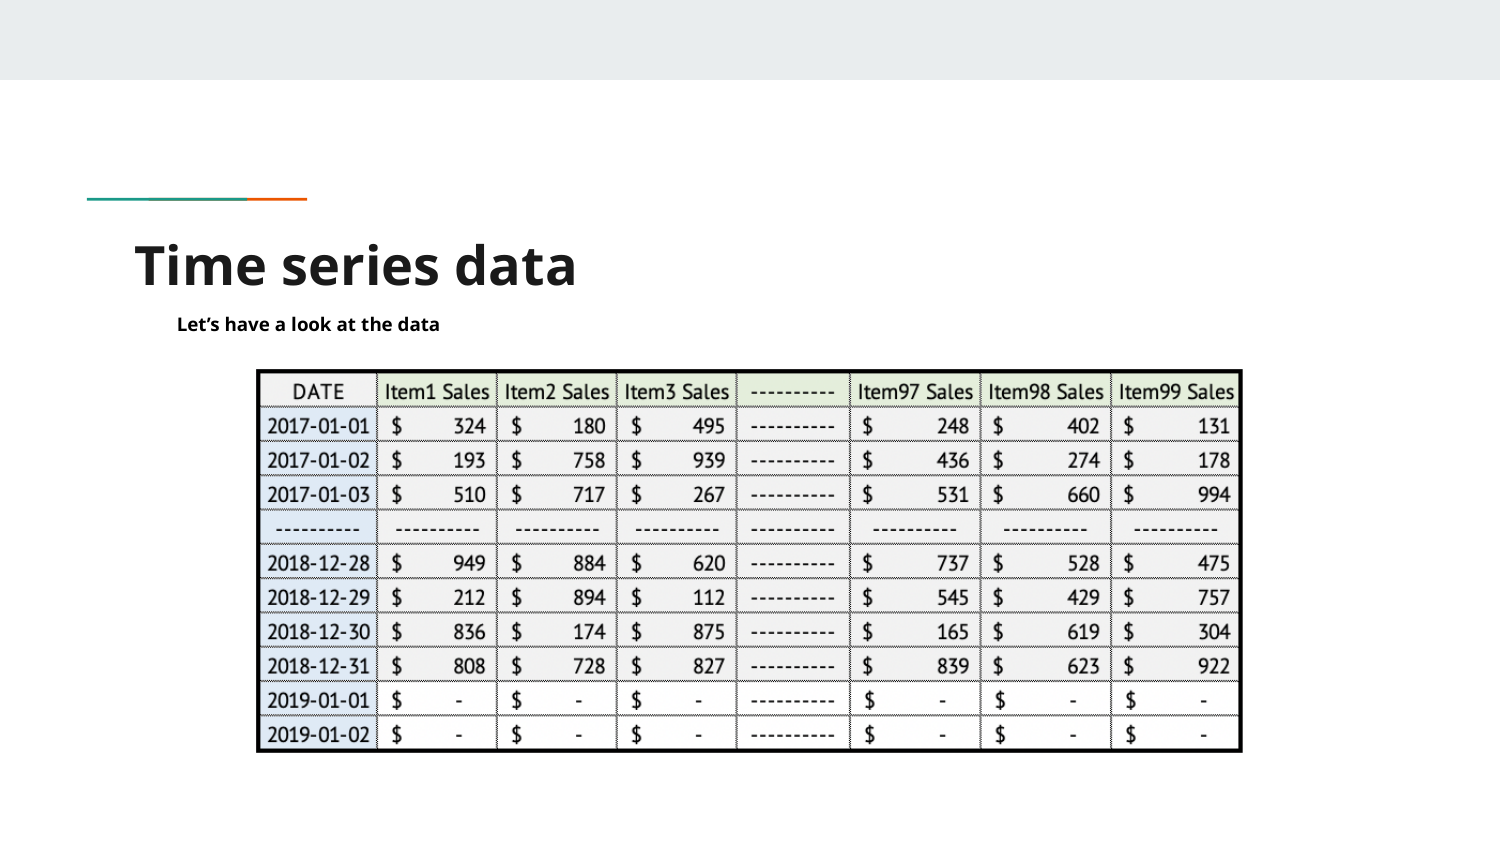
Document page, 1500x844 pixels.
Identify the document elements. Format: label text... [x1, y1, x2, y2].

title Time series data [119, 216, 1381, 305]
text_box Let’s have a look at the data [161, 297, 951, 363]
picture [254, 367, 1247, 755]
